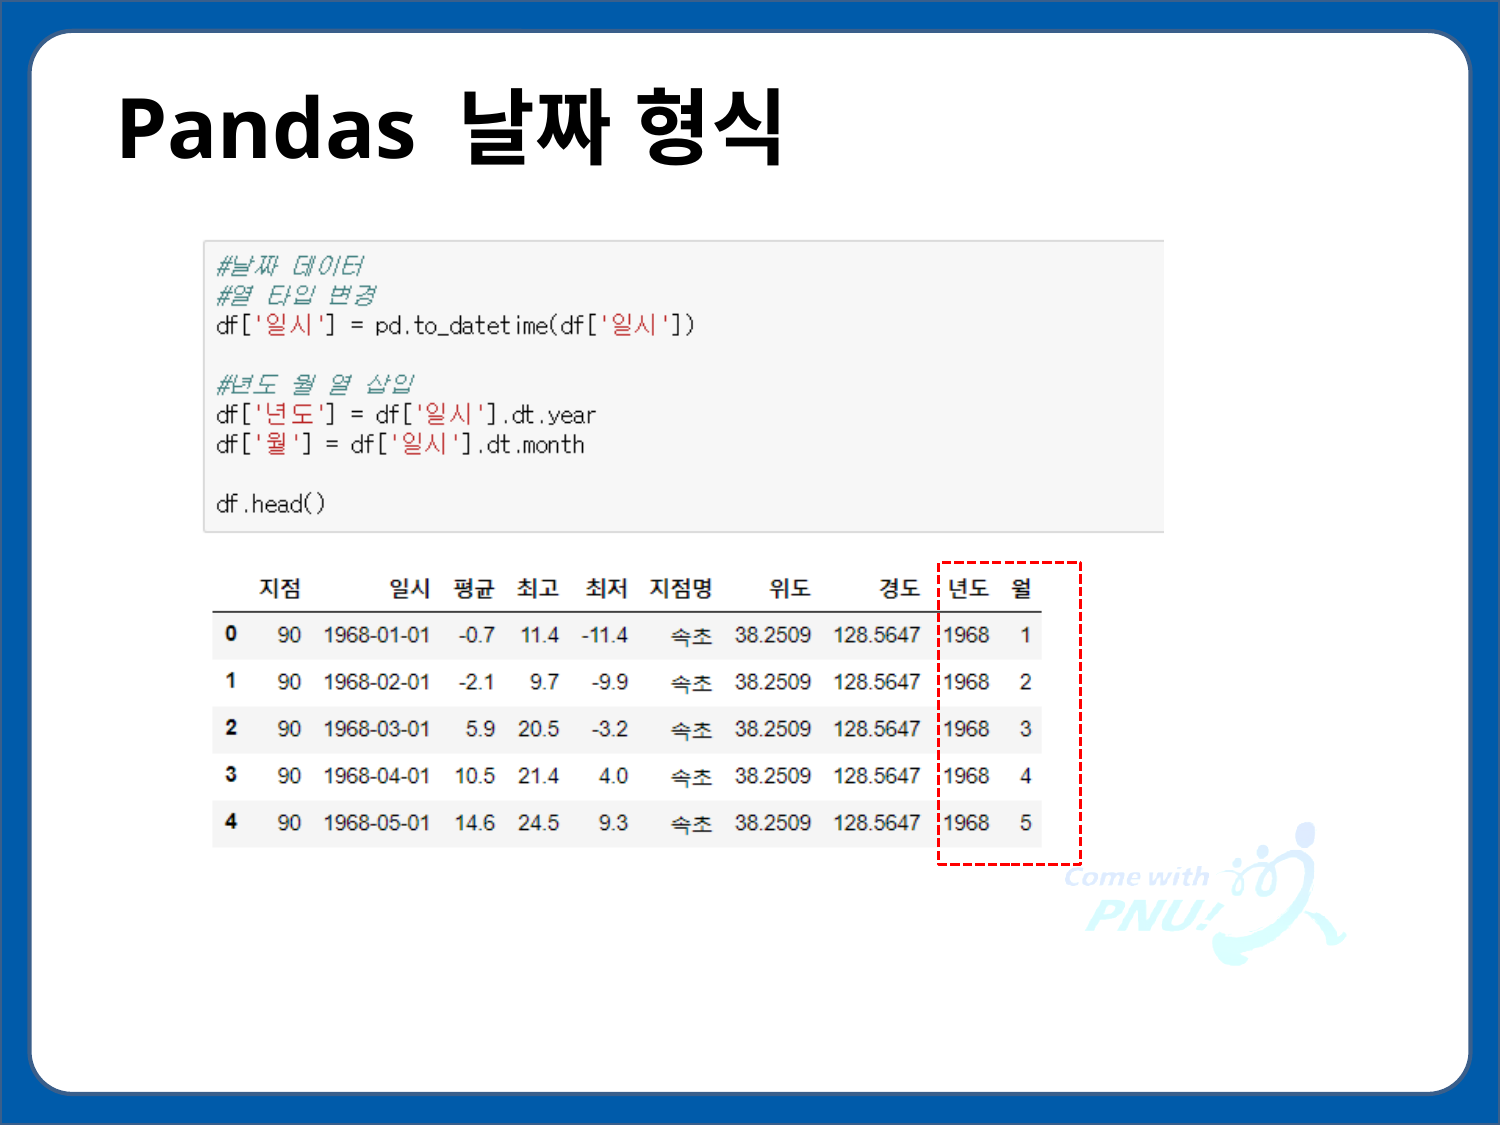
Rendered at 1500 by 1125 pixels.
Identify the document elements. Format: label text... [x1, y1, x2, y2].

picture [194, 231, 1164, 865]
title Pandas 날짜 형식 [100, 66, 1425, 185]
